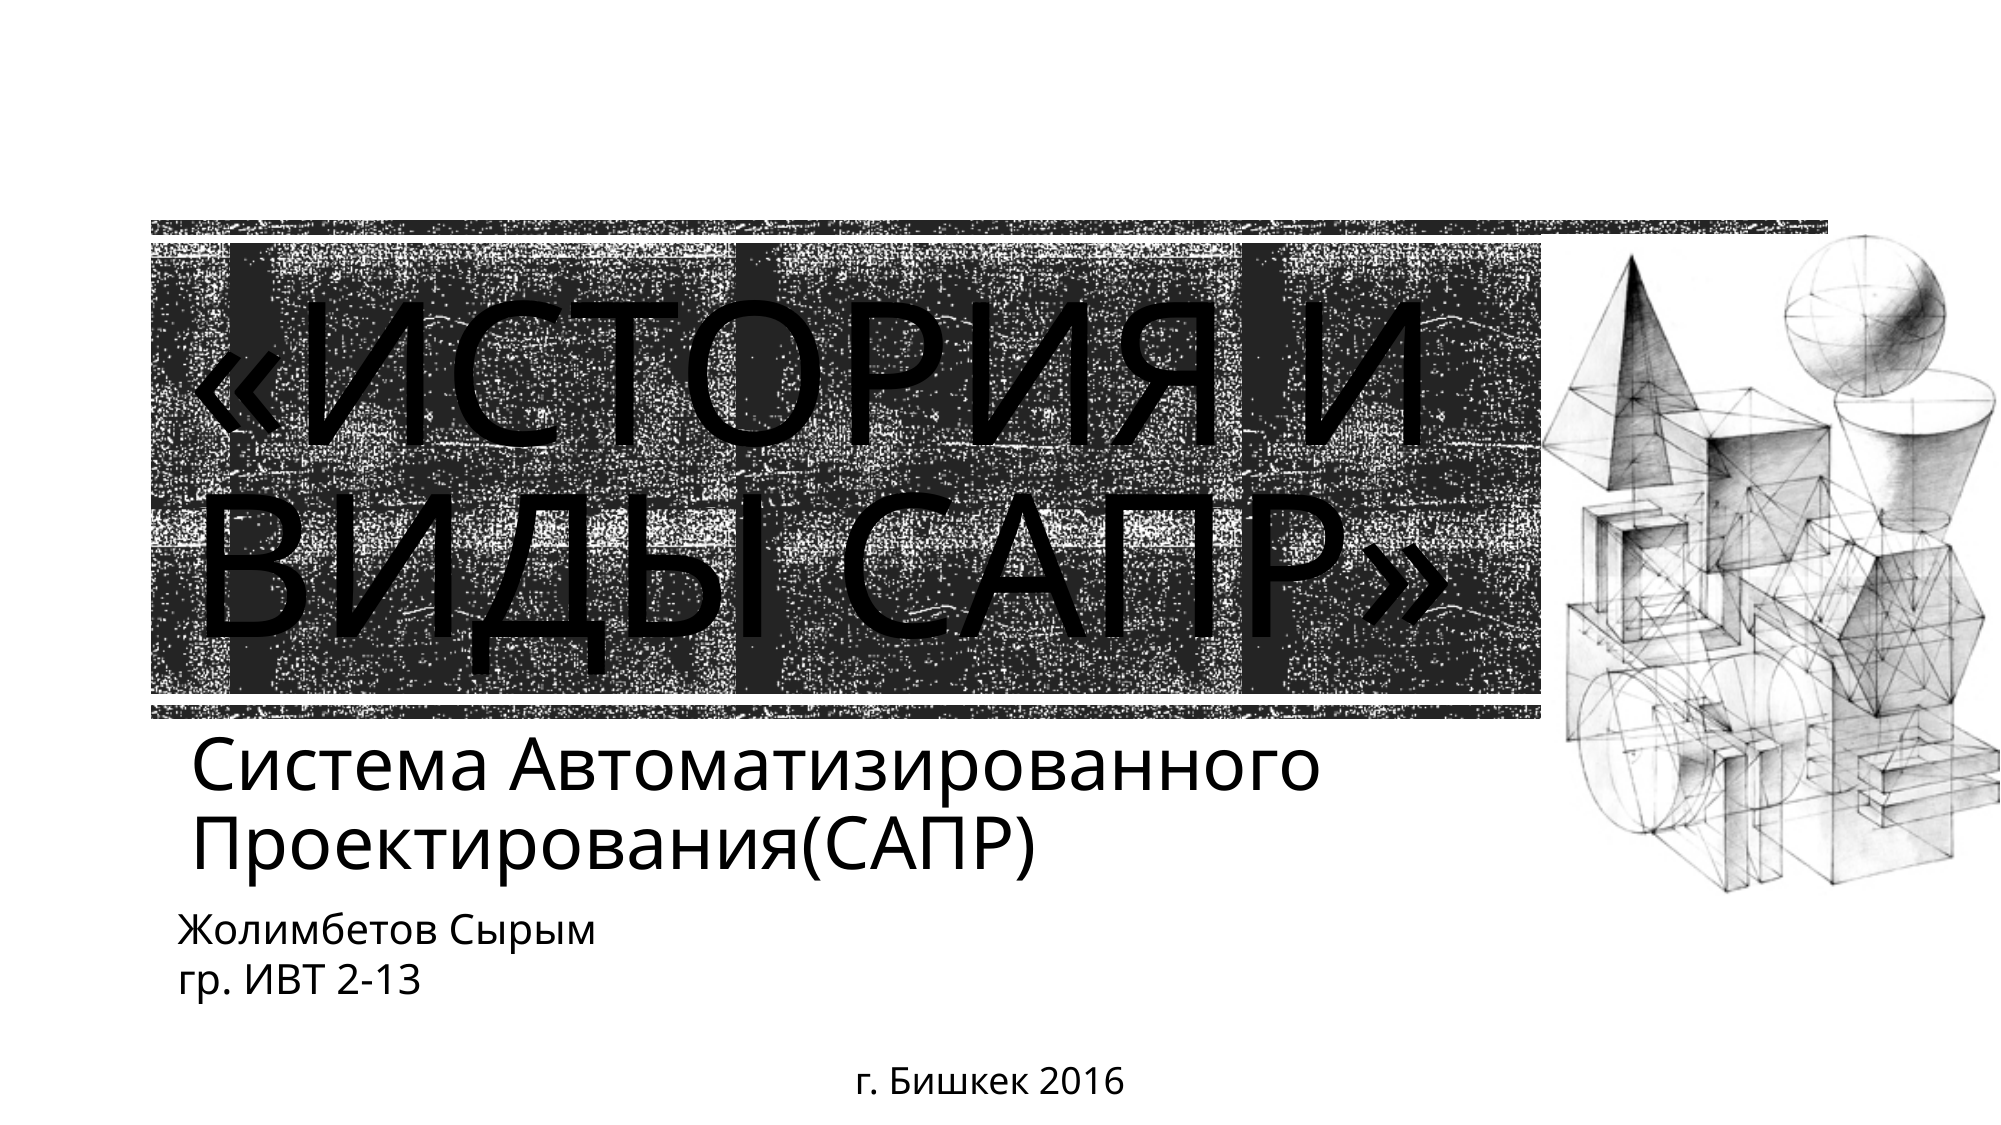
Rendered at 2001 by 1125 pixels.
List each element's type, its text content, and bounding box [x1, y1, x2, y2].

text_box г. Бишкек 2016 [840, 1049, 1140, 1110]
title «История и виды САПР» [172, 234, 1541, 733]
subtitle Система Автоматизированного Проектирования(САПР) [175, 720, 1470, 896]
picture [1541, 234, 2000, 896]
text_box Жолимбетов Сырым гр. ИВТ 2-13 [162, 895, 623, 1011]
